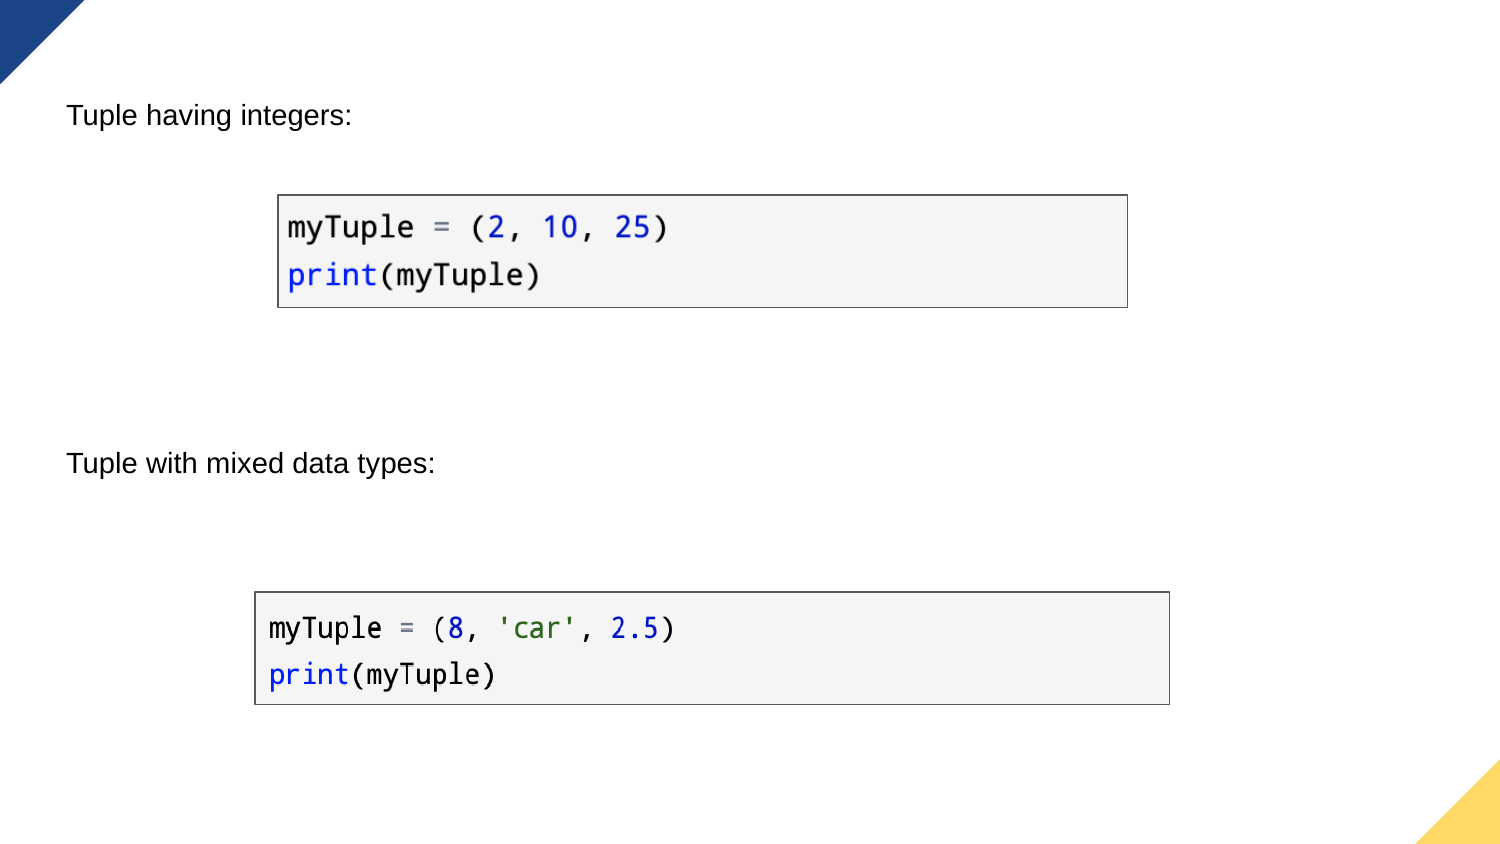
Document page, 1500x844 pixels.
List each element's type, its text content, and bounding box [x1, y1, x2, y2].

text_box [1416, 760, 1500, 844]
text_box [0, 0, 84, 84]
picture [278, 195, 1127, 307]
list Tuple having integers: Tuple with mixed data types: [51, 83, 1449, 786]
picture [255, 592, 1169, 705]
